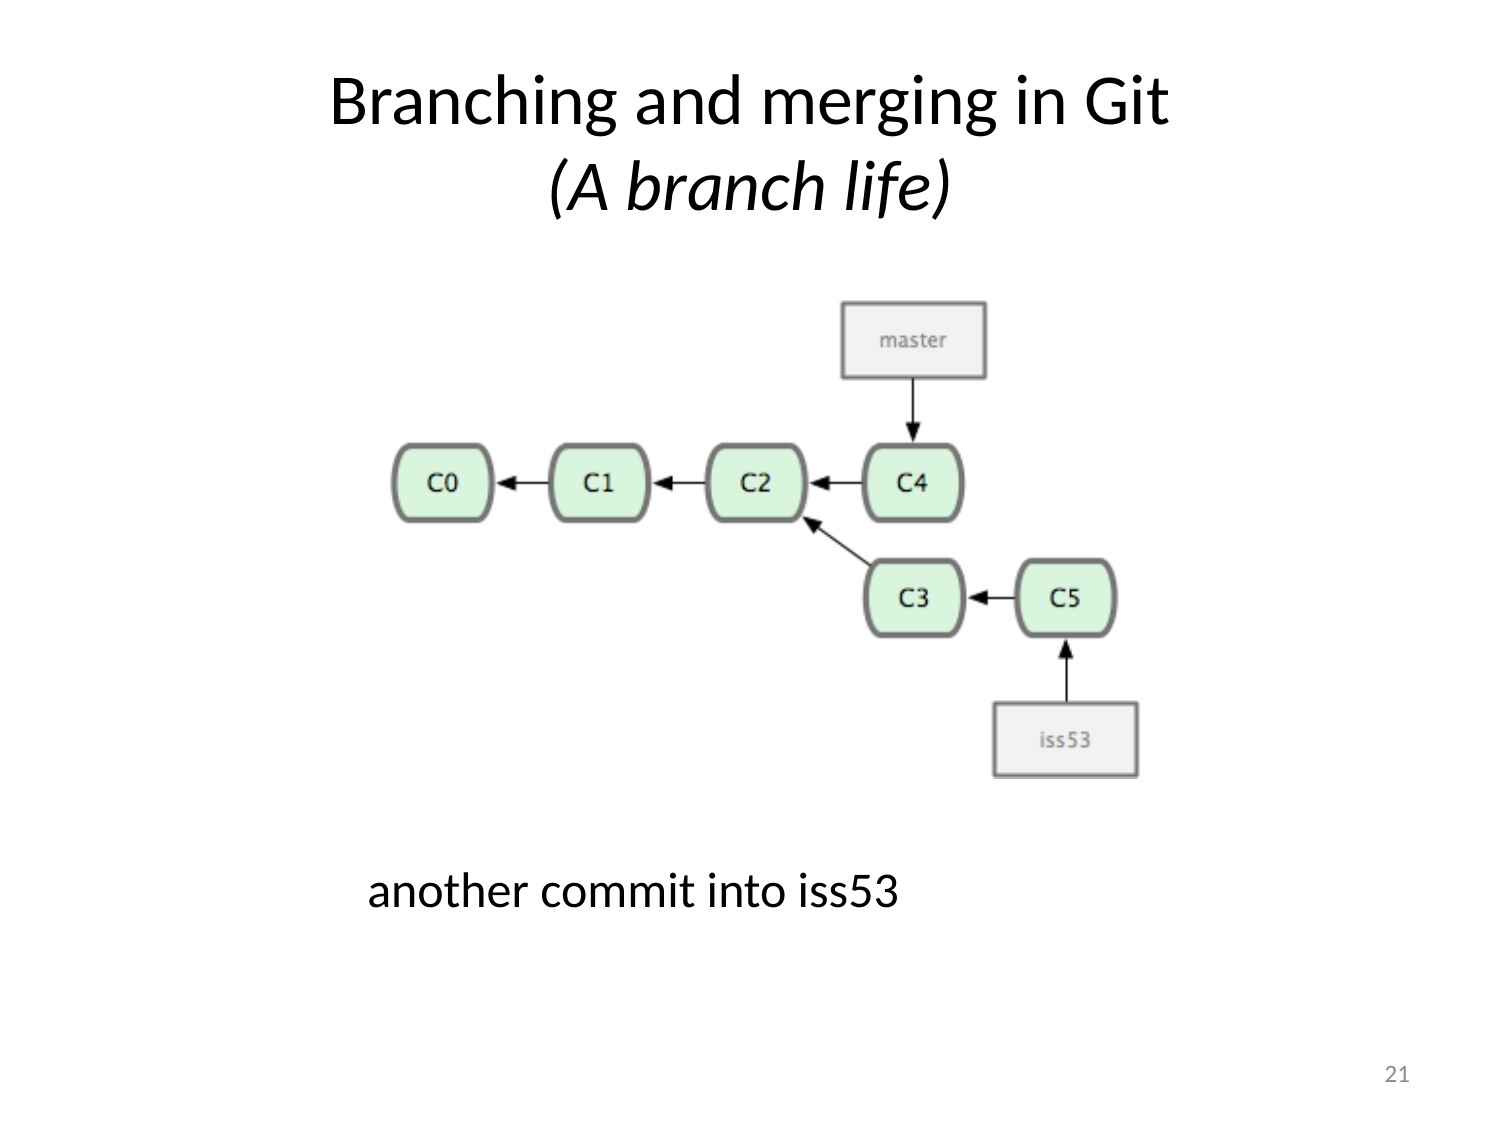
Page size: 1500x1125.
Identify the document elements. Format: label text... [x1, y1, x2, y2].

slide_number 21 [1074, 1042, 1425, 1103]
text_box another commit into iss53 [352, 849, 914, 925]
title Branching and merging in Git (A branch life) [75, 45, 1425, 233]
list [387, 299, 1143, 779]
